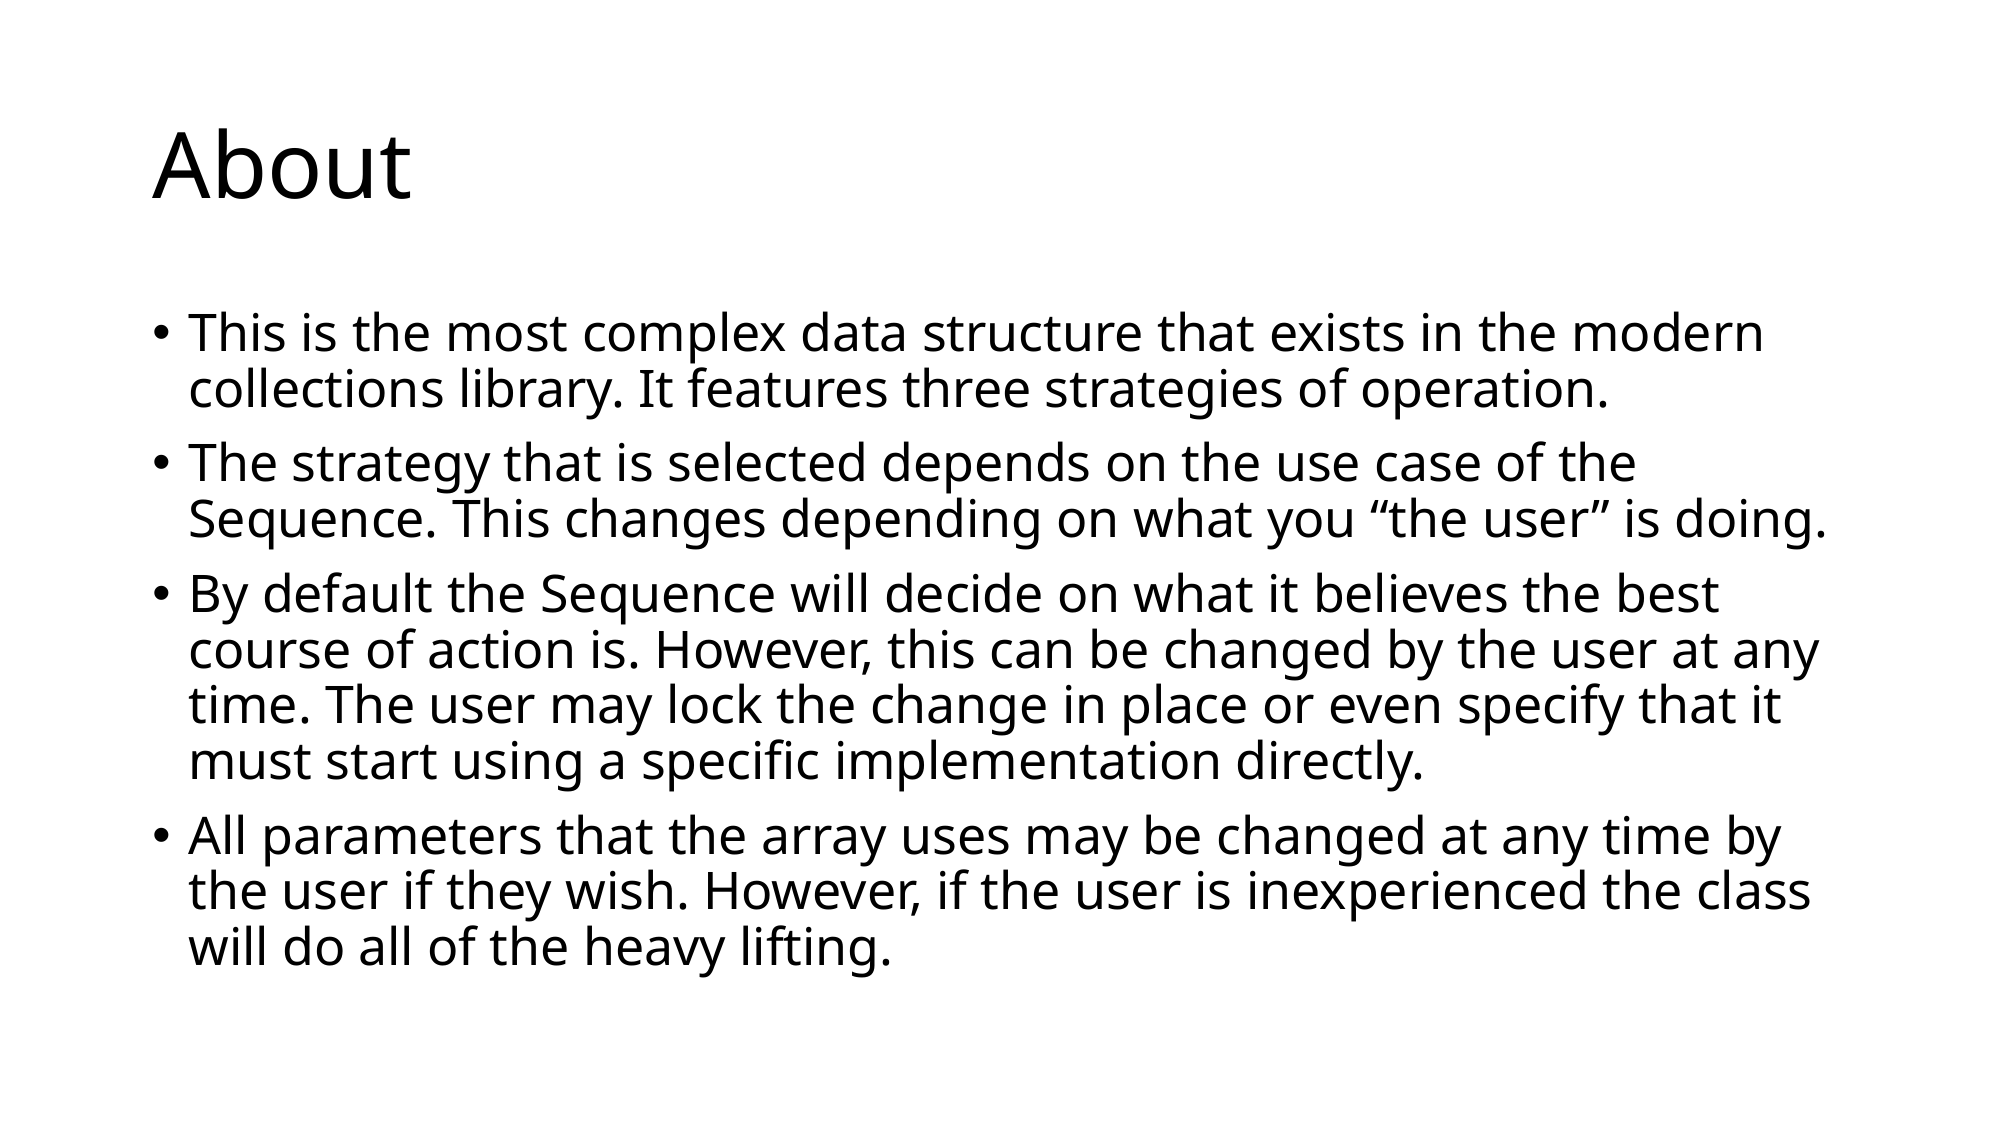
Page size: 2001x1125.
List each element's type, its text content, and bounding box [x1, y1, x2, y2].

list This is the most complex data structure that exists in the modern collections library. It features three strategies of operation. The strategy that is selected depends on the use case of the Sequence. This changes depending on what you “the user” is doing. By default the Sequence will decide on what it believes the best course of action is. However, this can be changed by the user at any time. The user may lock the change in place or even specify that it must start using a specific implementation directly. All parameters that the array uses may be changed at any time by the user if they wish. However, if the user is inexperienced the class will do all of the heavy lifting. [137, 299, 1863, 1014]
title About [137, 59, 1863, 278]
